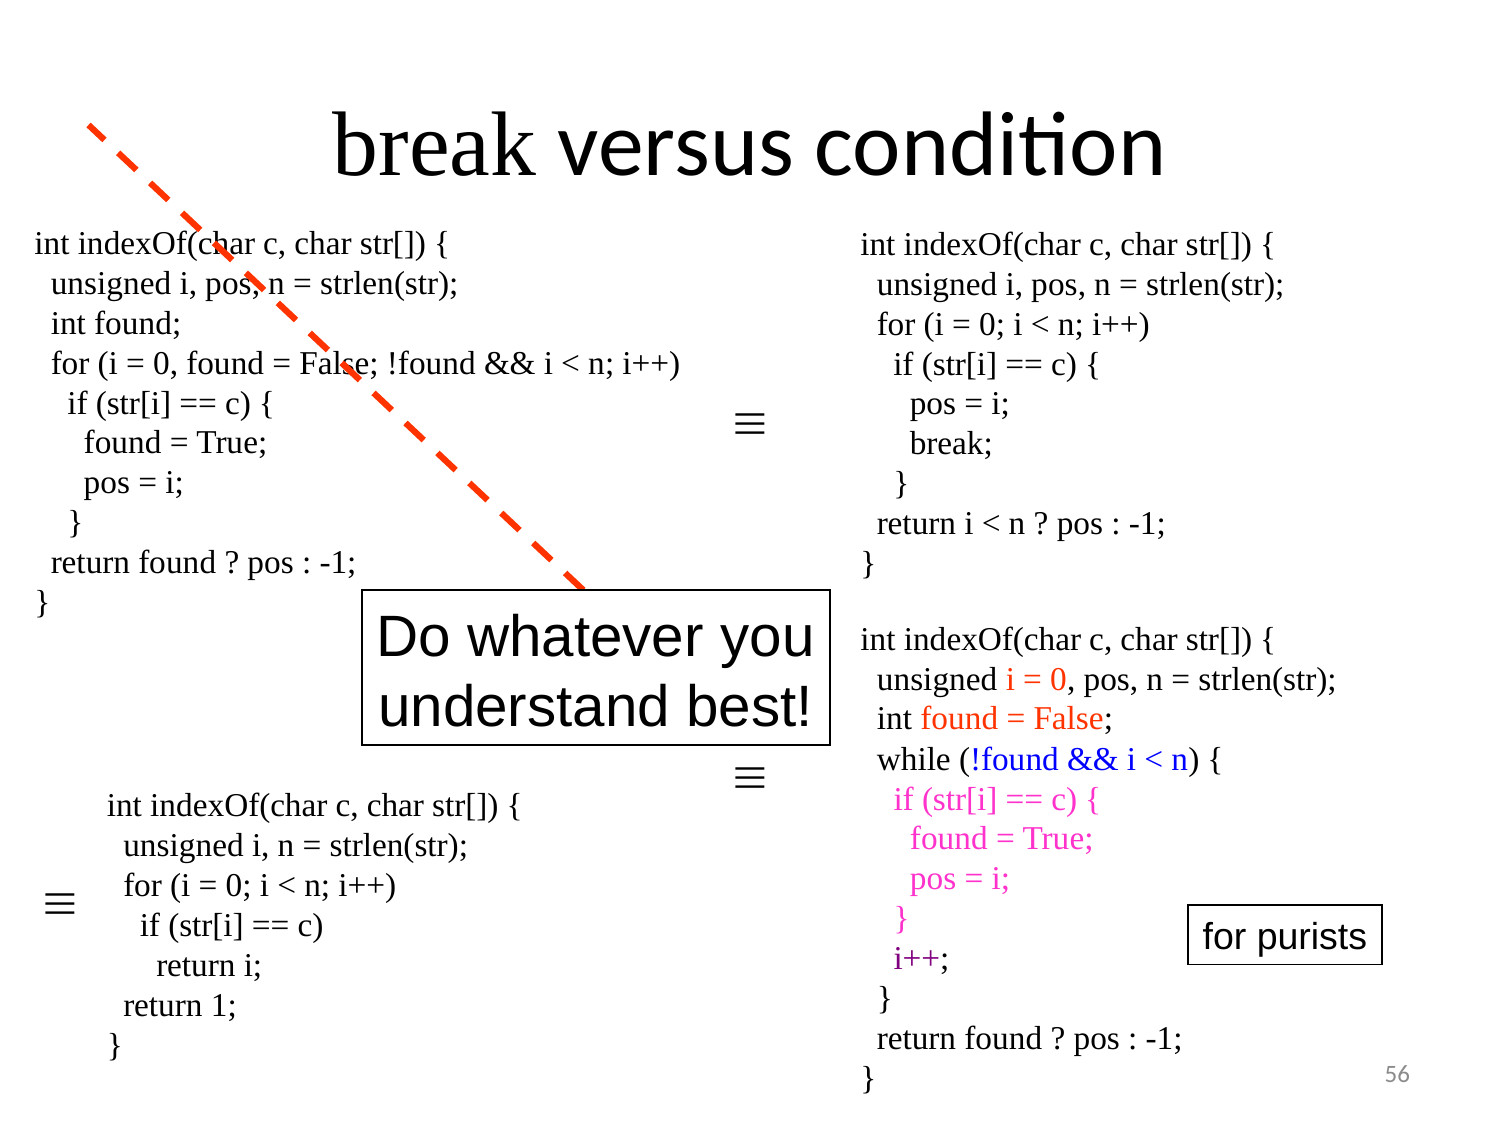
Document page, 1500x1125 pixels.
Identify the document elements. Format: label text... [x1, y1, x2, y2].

text_box  [0, 860, 95, 936]
text_box for purists [1353, 904, 1383, 965]
title break versus condition [75, 45, 1425, 233]
slide_number 56 [1074, 1042, 1425, 1103]
text_box  [691, 746, 786, 811]
text_box Do whatever you understand best! [361, 590, 830, 746]
text_box  [691, 381, 786, 456]
text_box int indexOf(char c, char str[]) { unsigned i, pos, n = strlen(str); int found; for (i = 0, found = False; !found && i < n; i++) if (str[i] == c) { found = True; pos = i; } return found ? pos : -1; } [19, 213, 696, 628]
text_box int indexOf(char c, char str[]) { unsigned i, n = strlen(str); for (i = 0; i < n; i++) if (str[i] == c) return i; return 1; } [92, 776, 539, 1071]
text_box int indexOf(char c, char str[]) { unsigned i, pos, n = strlen(str); for (i = 0; i < n; i++) if (str[i] == c) { pos = i; break; } return i < n ? pos : -1; } [845, 214, 1301, 589]
text_box int indexOf(char c, char str[]) { unsigned i = 0, pos, n = strlen(str); int found = False; while (!found && i < n) { if (str[i] == c) { found = True; pos = i; } i++; } return found ? pos : -1; } [845, 609, 1353, 1104]
